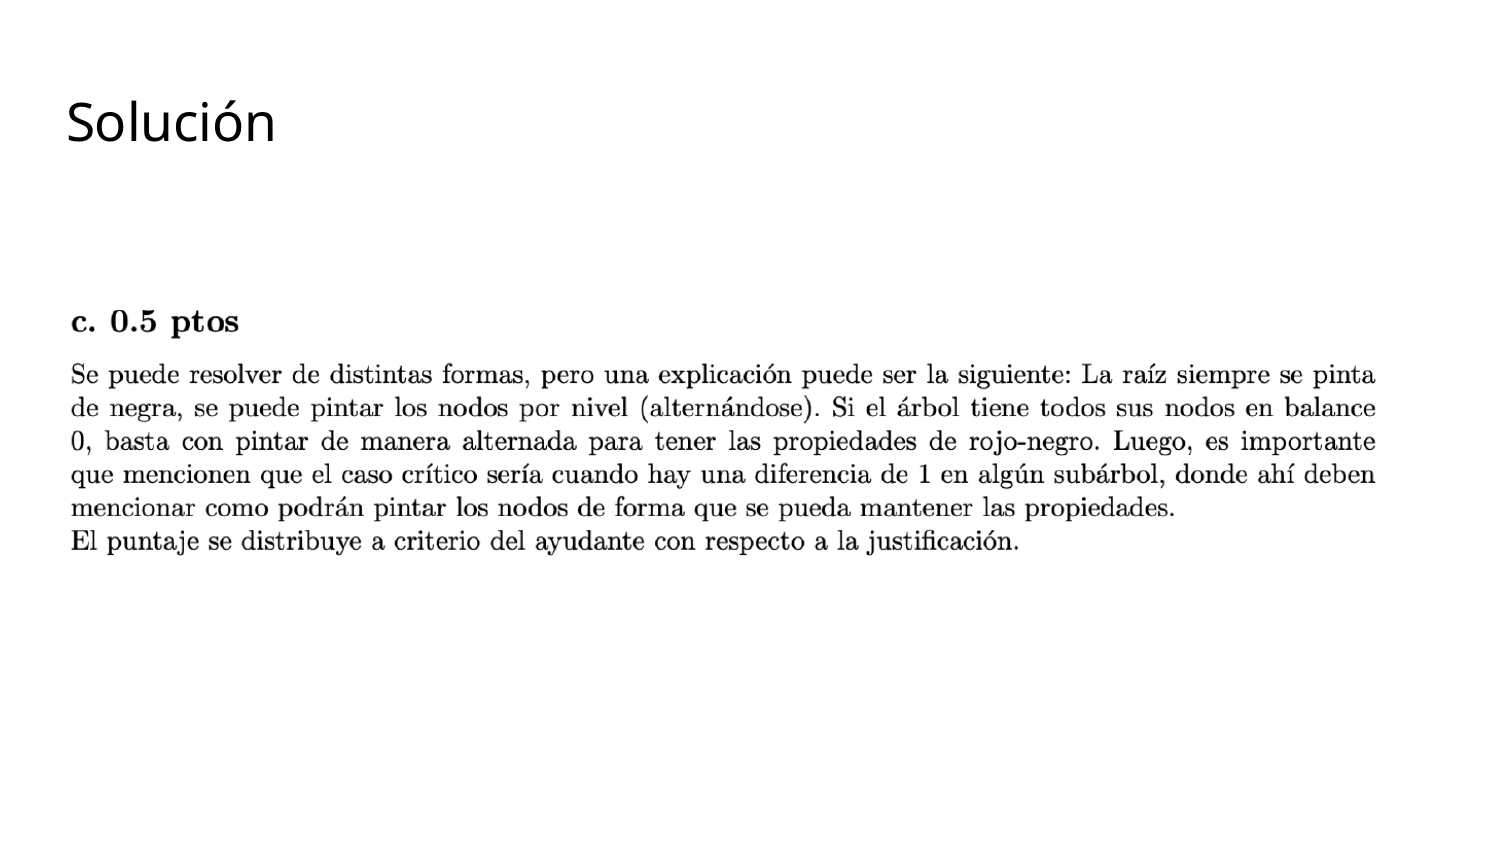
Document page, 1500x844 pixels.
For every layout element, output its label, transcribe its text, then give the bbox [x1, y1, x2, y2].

title Solución [51, 72, 1449, 167]
picture [24, 280, 1476, 607]
